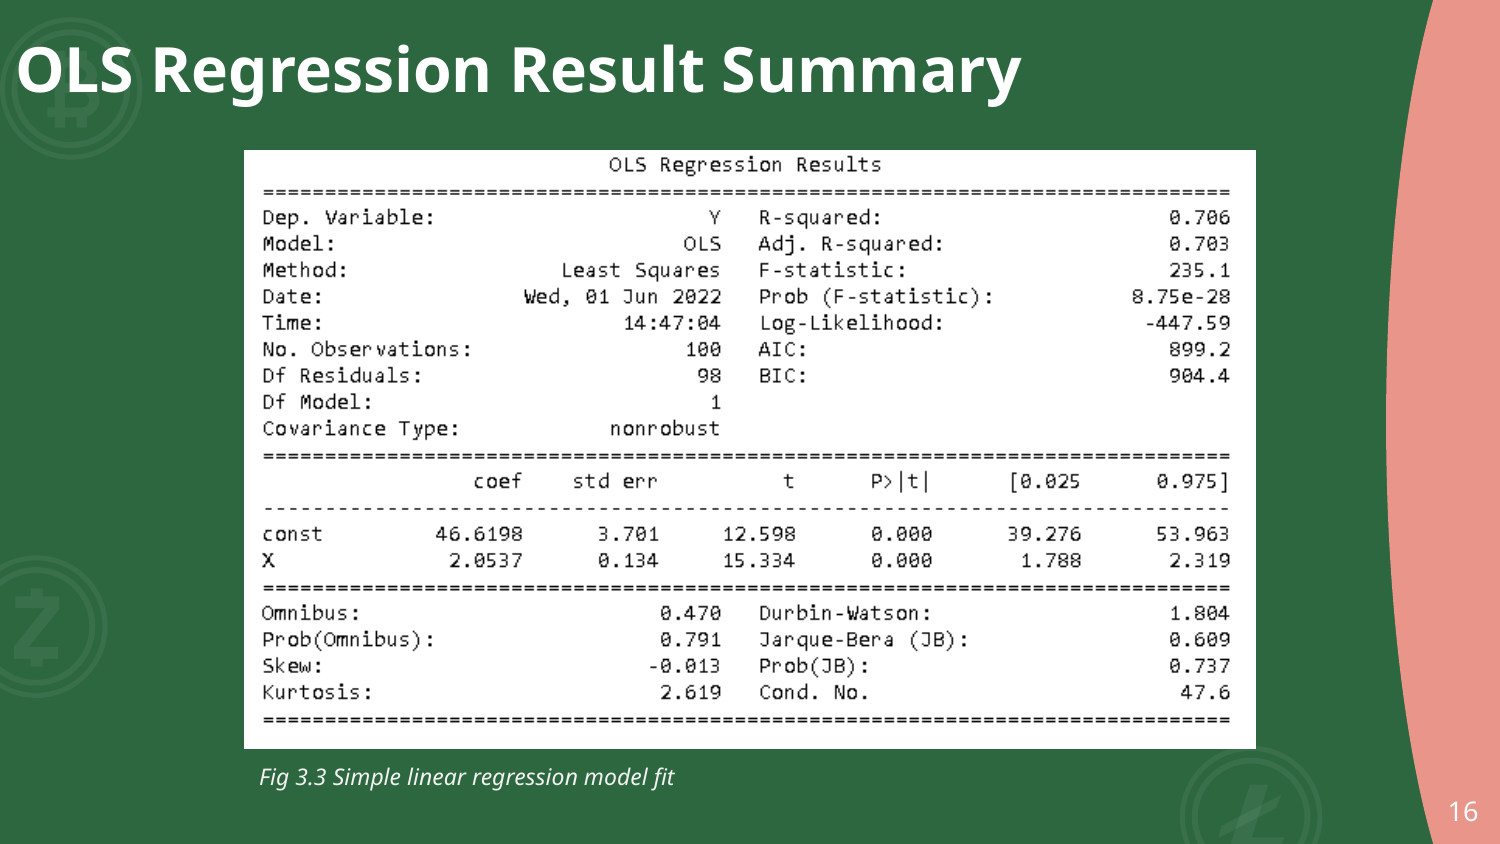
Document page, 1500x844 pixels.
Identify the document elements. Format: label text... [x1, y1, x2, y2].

text_box Fig 3.3 Simple linear regression model fit [244, 758, 801, 805]
title OLS Regression Result Summary [0, 15, 1500, 126]
slide_number ‹#› [1403, 779, 1494, 844]
picture [243, 149, 1256, 750]
